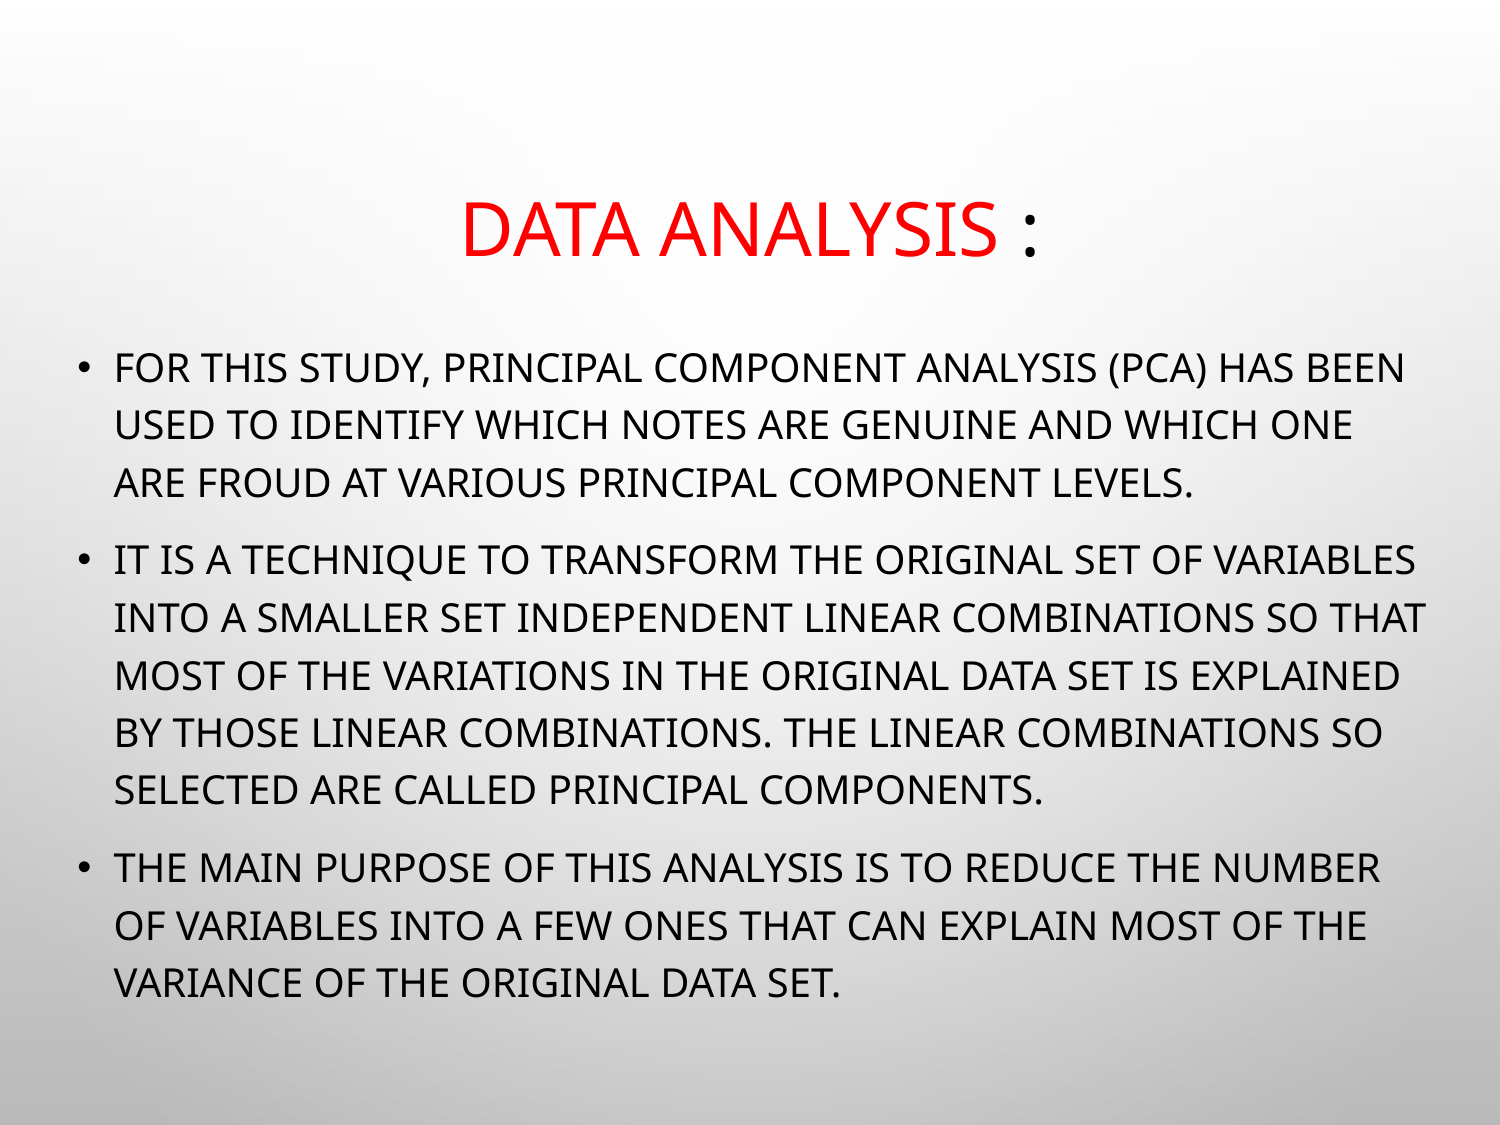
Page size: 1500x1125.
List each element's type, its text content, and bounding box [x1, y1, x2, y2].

picture [0, 0, 1500, 1125]
list For this study, Principal Component Analysis (PCA) has been used to identify which notes are genuine and which one are Froud at various principal component levels. It is a technique to transform the original set of variables into a smaller set independent linear combinations so that most of the variations in the original data set is explained by those linear combinations. The linear combinations so selected are called Principal Components. The main purpose of this analysis is to reduce the number of variables into a few ones that can explain most of the variance of the original data set. [62, 324, 1450, 1050]
title Data Analysis : [112, 101, 1388, 324]
